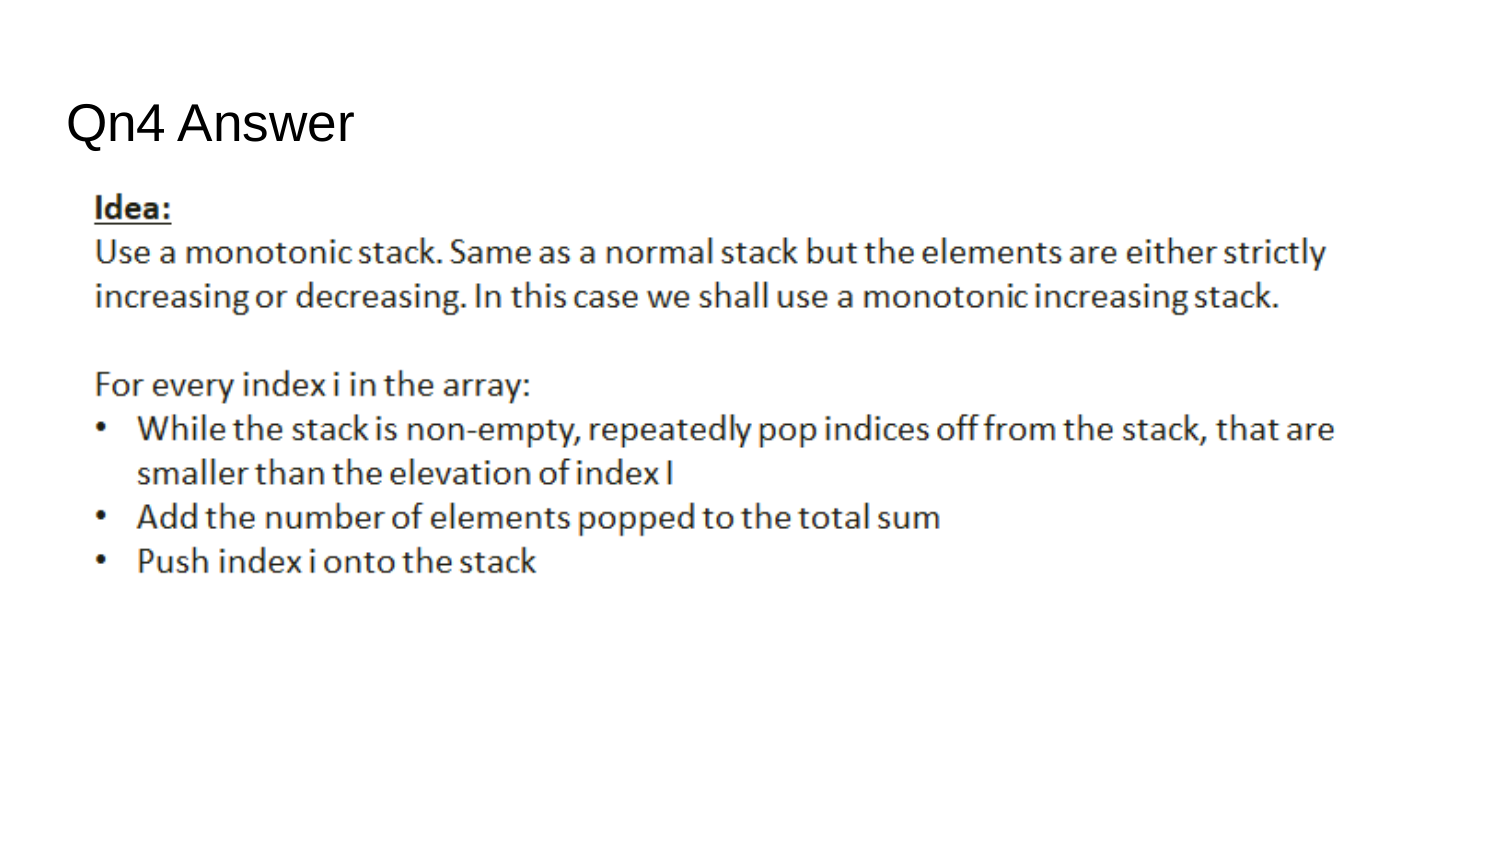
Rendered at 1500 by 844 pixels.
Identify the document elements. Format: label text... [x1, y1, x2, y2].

picture [21, 151, 1495, 844]
title Qn4 Answer [51, 72, 1449, 150]
